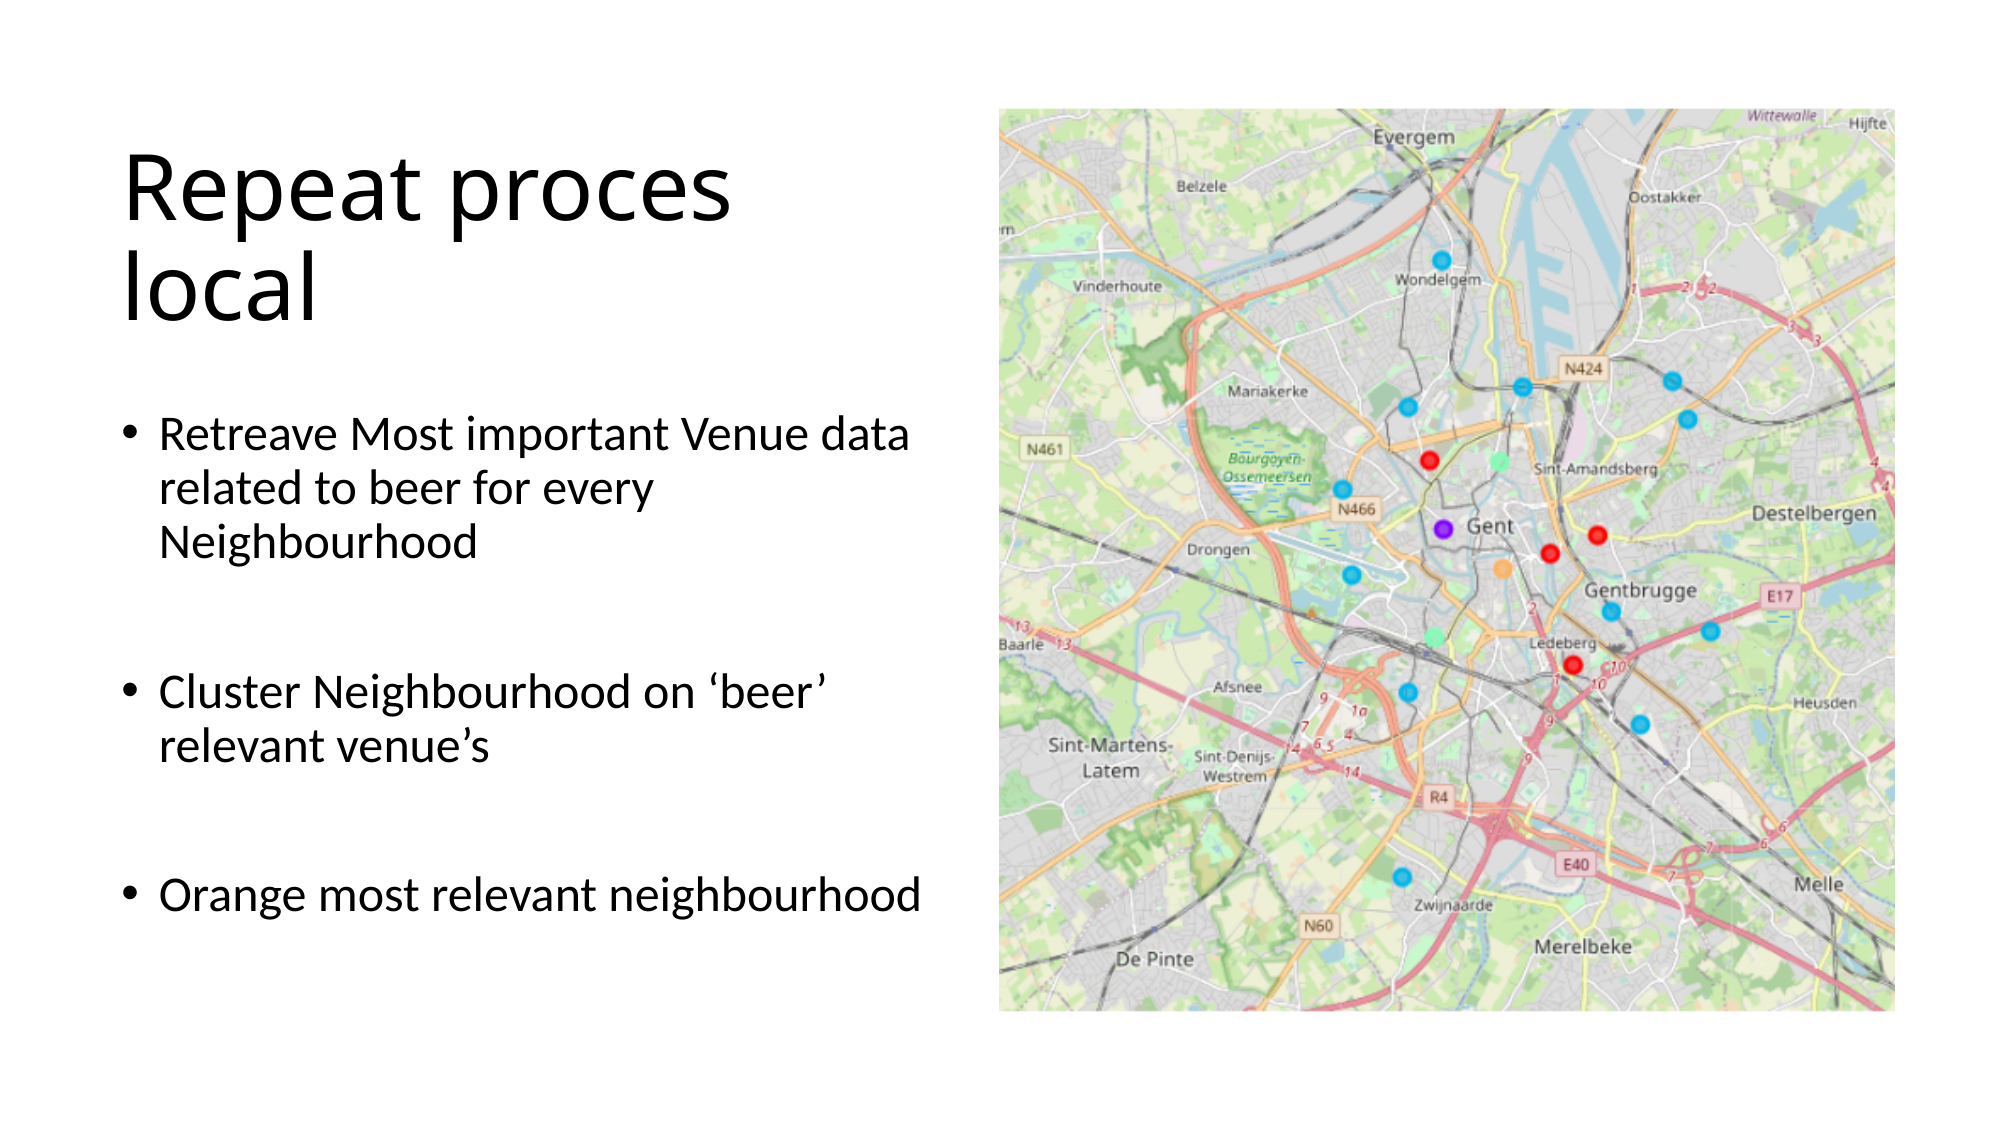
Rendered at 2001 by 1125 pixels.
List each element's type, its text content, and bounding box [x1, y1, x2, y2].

title Repeat proces local [106, 103, 948, 379]
picture [999, 104, 1895, 1020]
list Retreave Most important Venue data related to beer for every Neighbourhood Cluster Neighbourhood on ‘beer’ relevant venue’s Orange most relevant neighbourhood [106, 399, 948, 1021]
